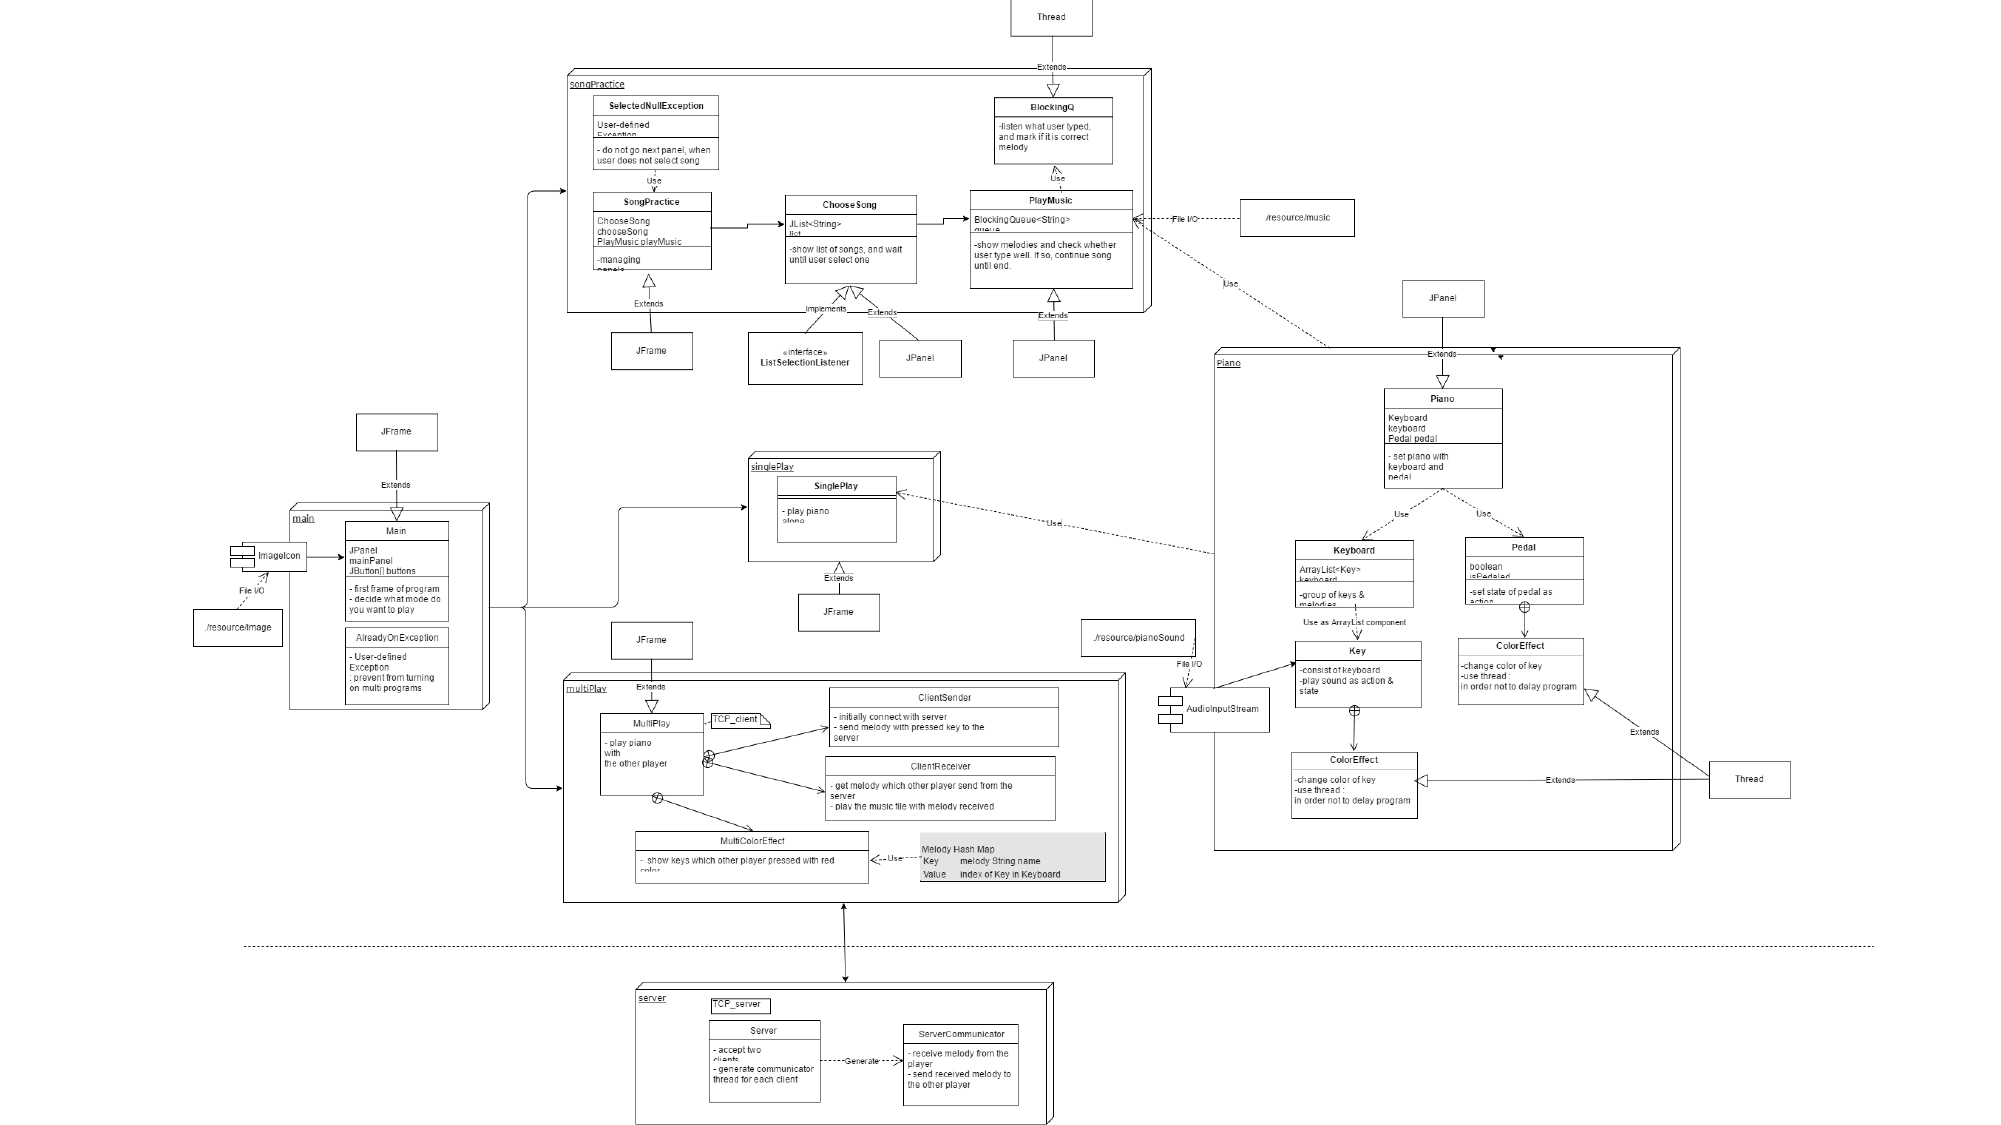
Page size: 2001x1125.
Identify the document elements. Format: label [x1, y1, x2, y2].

picture [193, 0, 1876, 1125]
